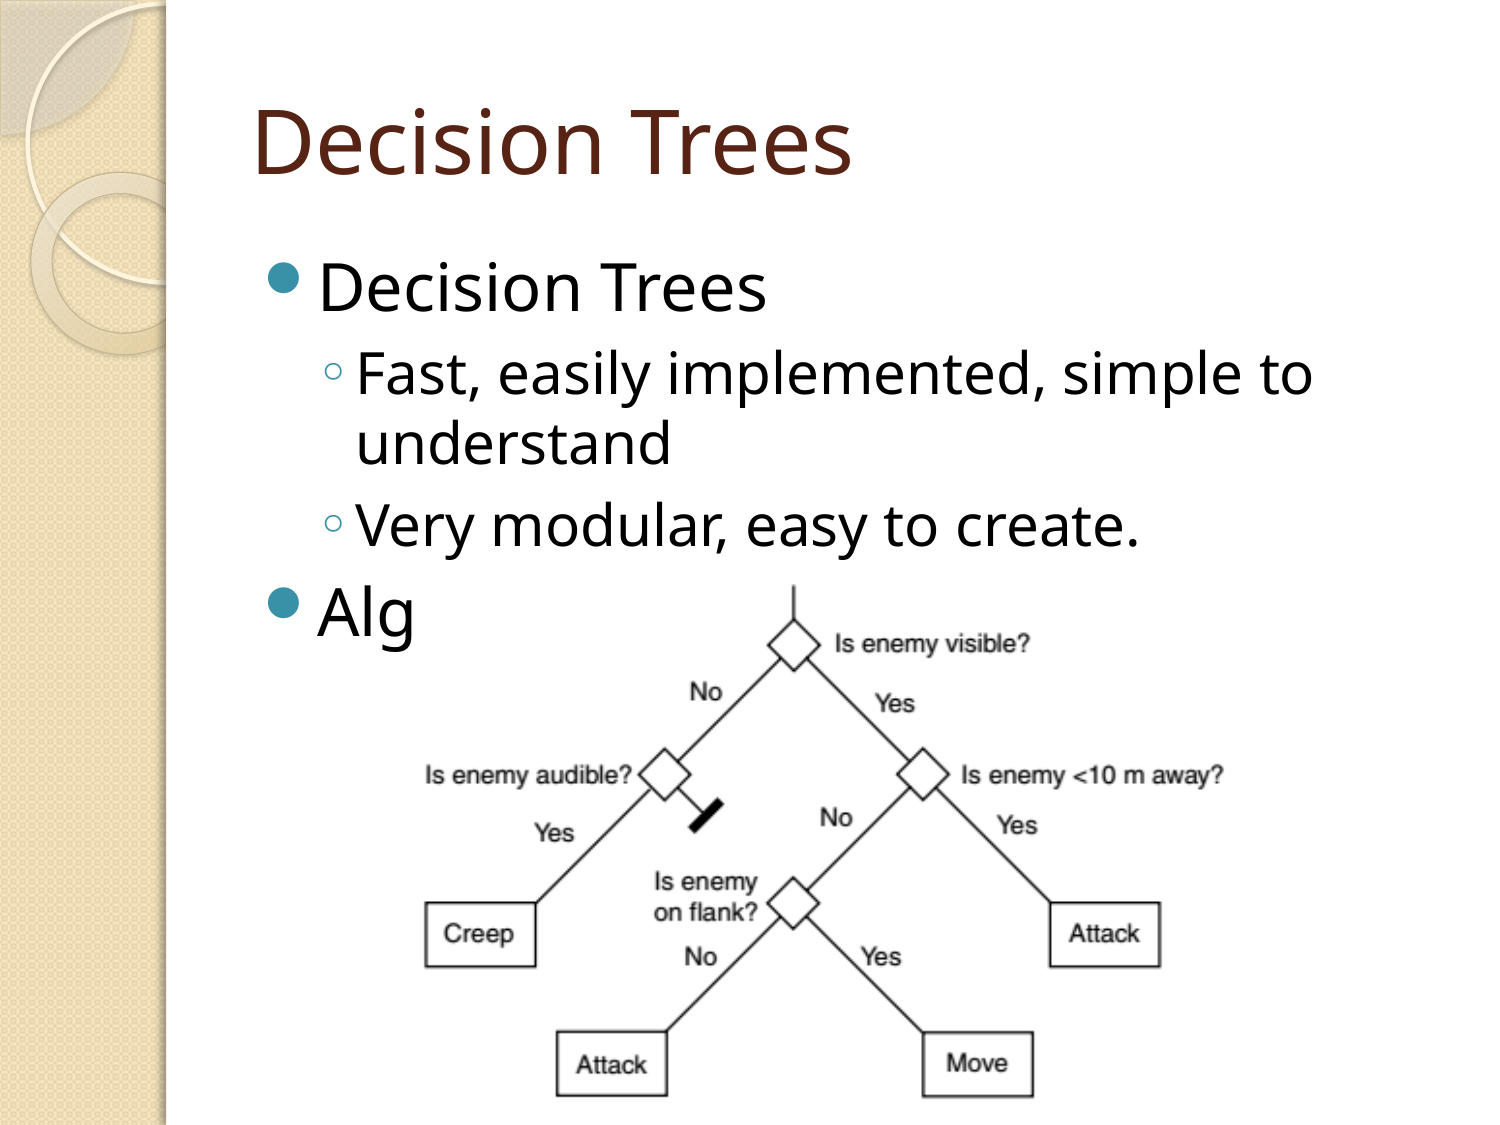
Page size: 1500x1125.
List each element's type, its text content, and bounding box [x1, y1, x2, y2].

list Decision Trees Fast, easily implemented, simple to understand Very modular, easy to create. Algorithm [235, 237, 1466, 1025]
title Decision Trees [235, 45, 1466, 233]
picture [416, 580, 1226, 1106]
